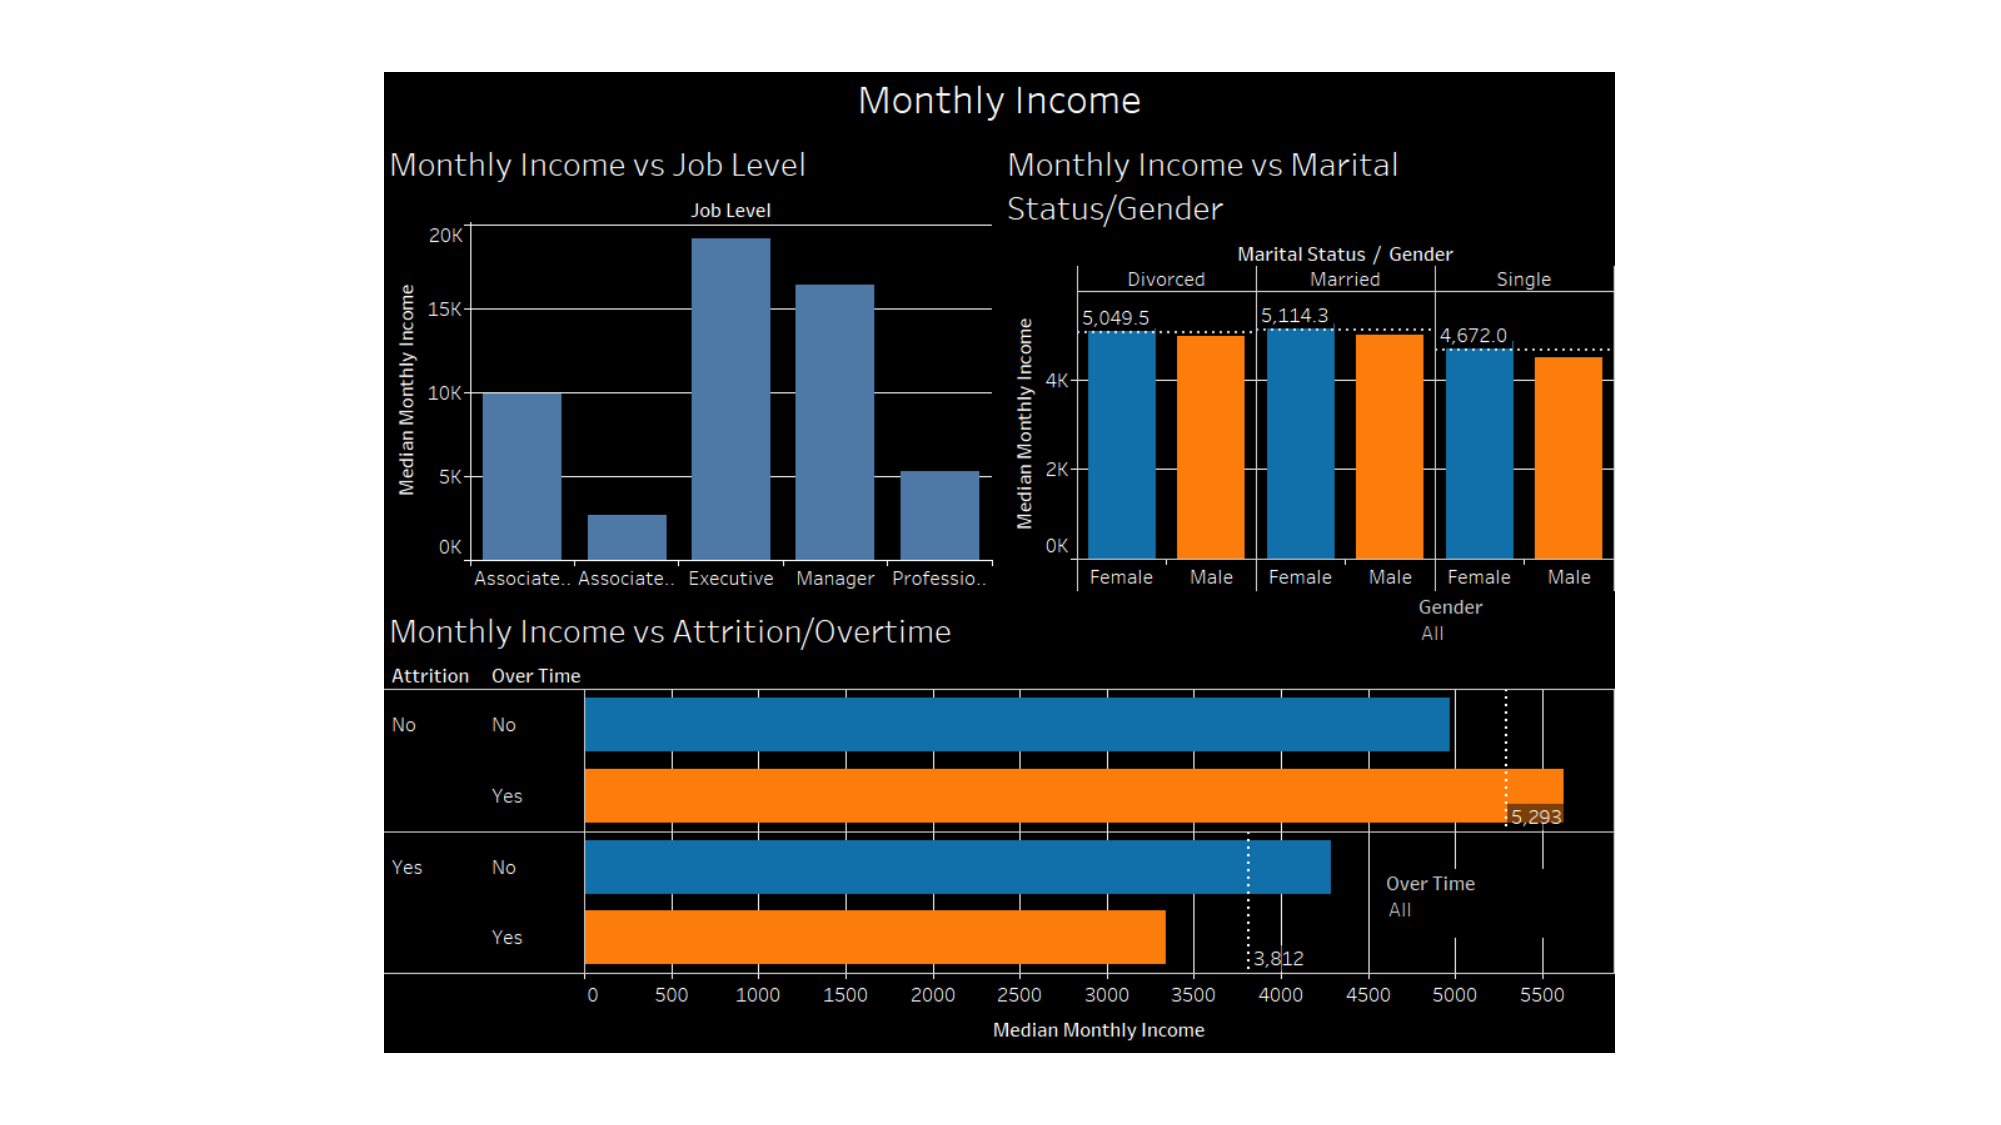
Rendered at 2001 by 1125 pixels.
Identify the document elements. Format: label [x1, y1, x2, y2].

picture [384, 72, 1615, 1053]
